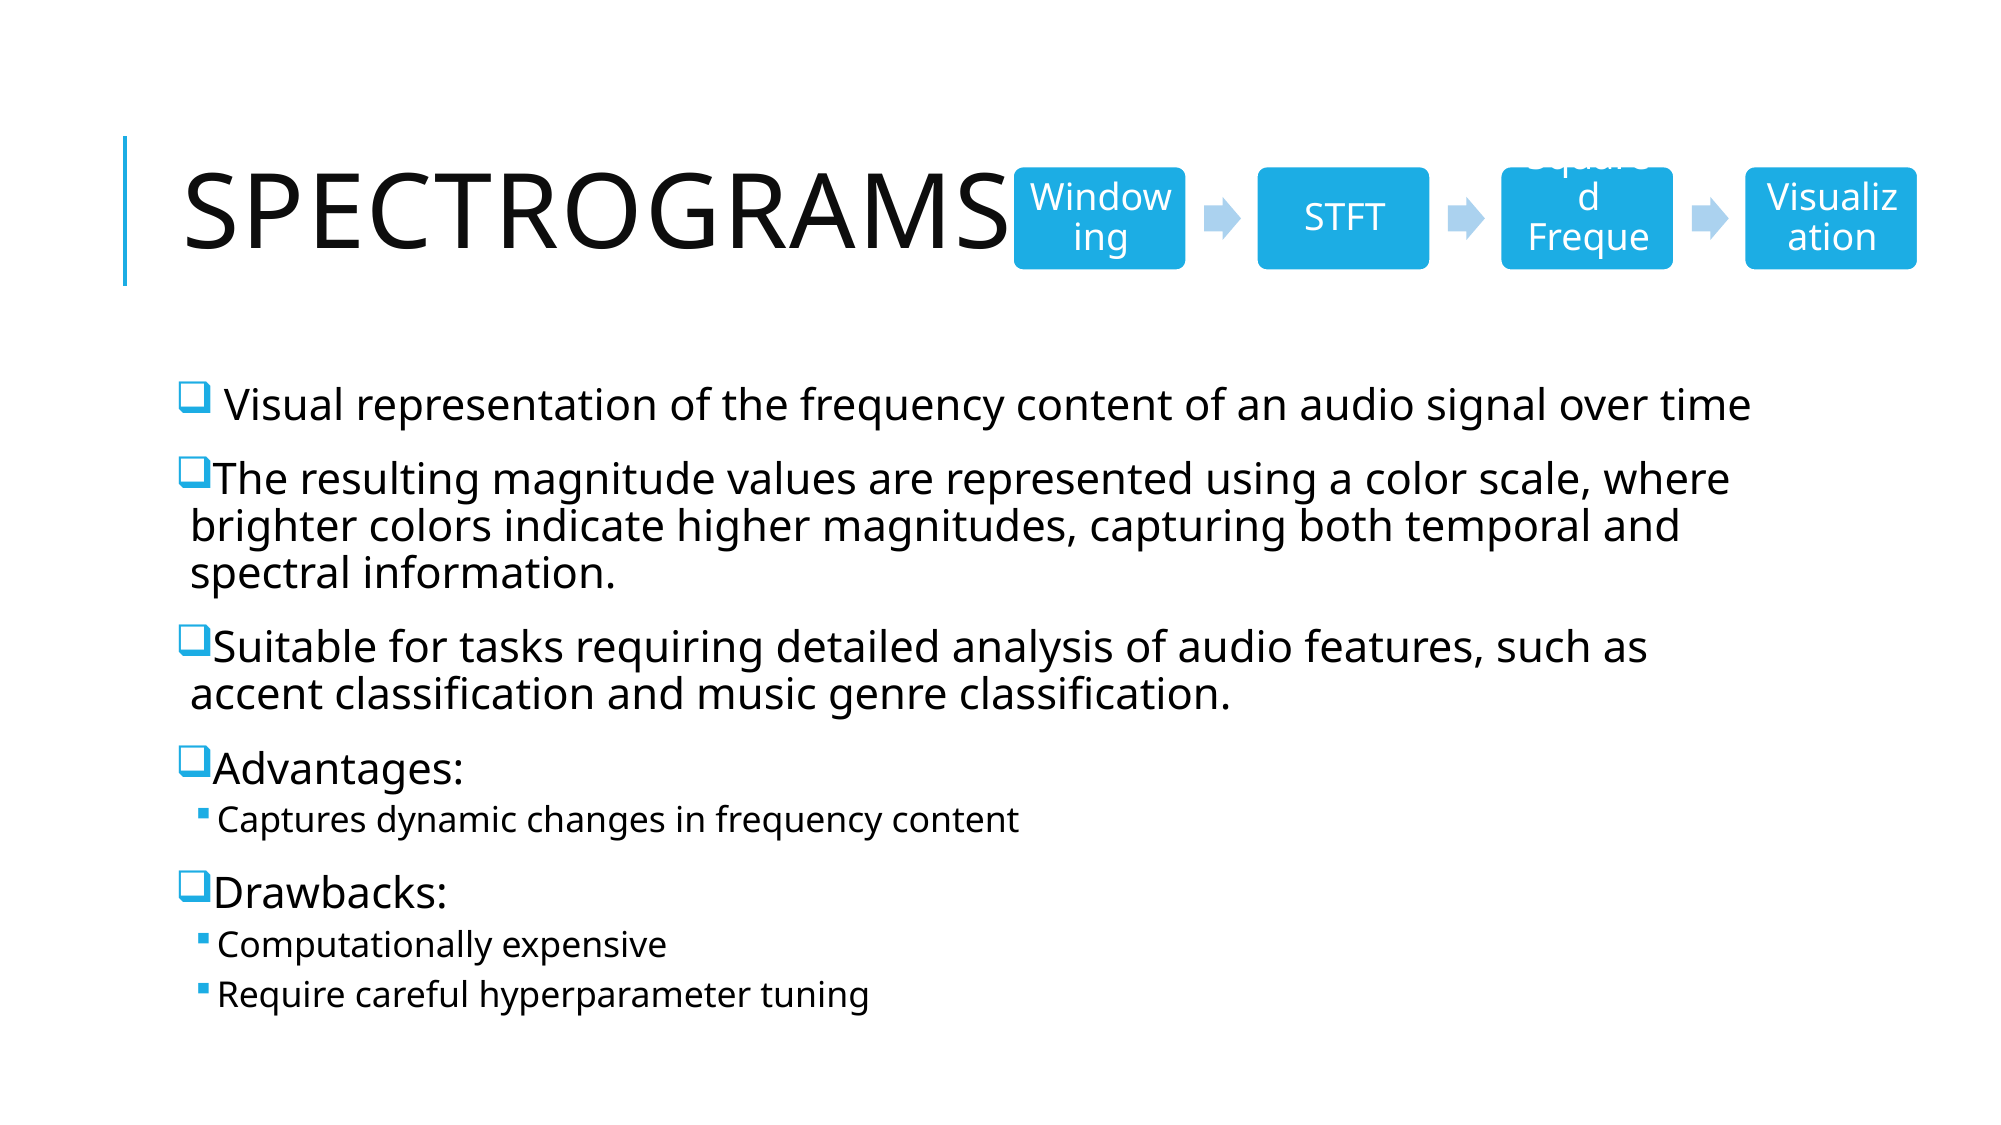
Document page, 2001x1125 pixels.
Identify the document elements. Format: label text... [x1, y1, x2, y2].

list Visual representation of the frequency content of an audio signal over time The resulting magnitude values are represented using a color scale, where brighter colors indicate higher magnitudes, capturing both temporal and spectral information. Suitable for tasks requiring detailed analysis of audio features, such as accent classification and music genre classification. Advantages: Captures dynamic changes in frequency content Drawbacks: Computationally expensive Require careful hyperparameter tuning [168, 375, 1763, 1035]
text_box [1011, 21, 1919, 415]
title Spectrograms [168, 96, 1005, 342]
